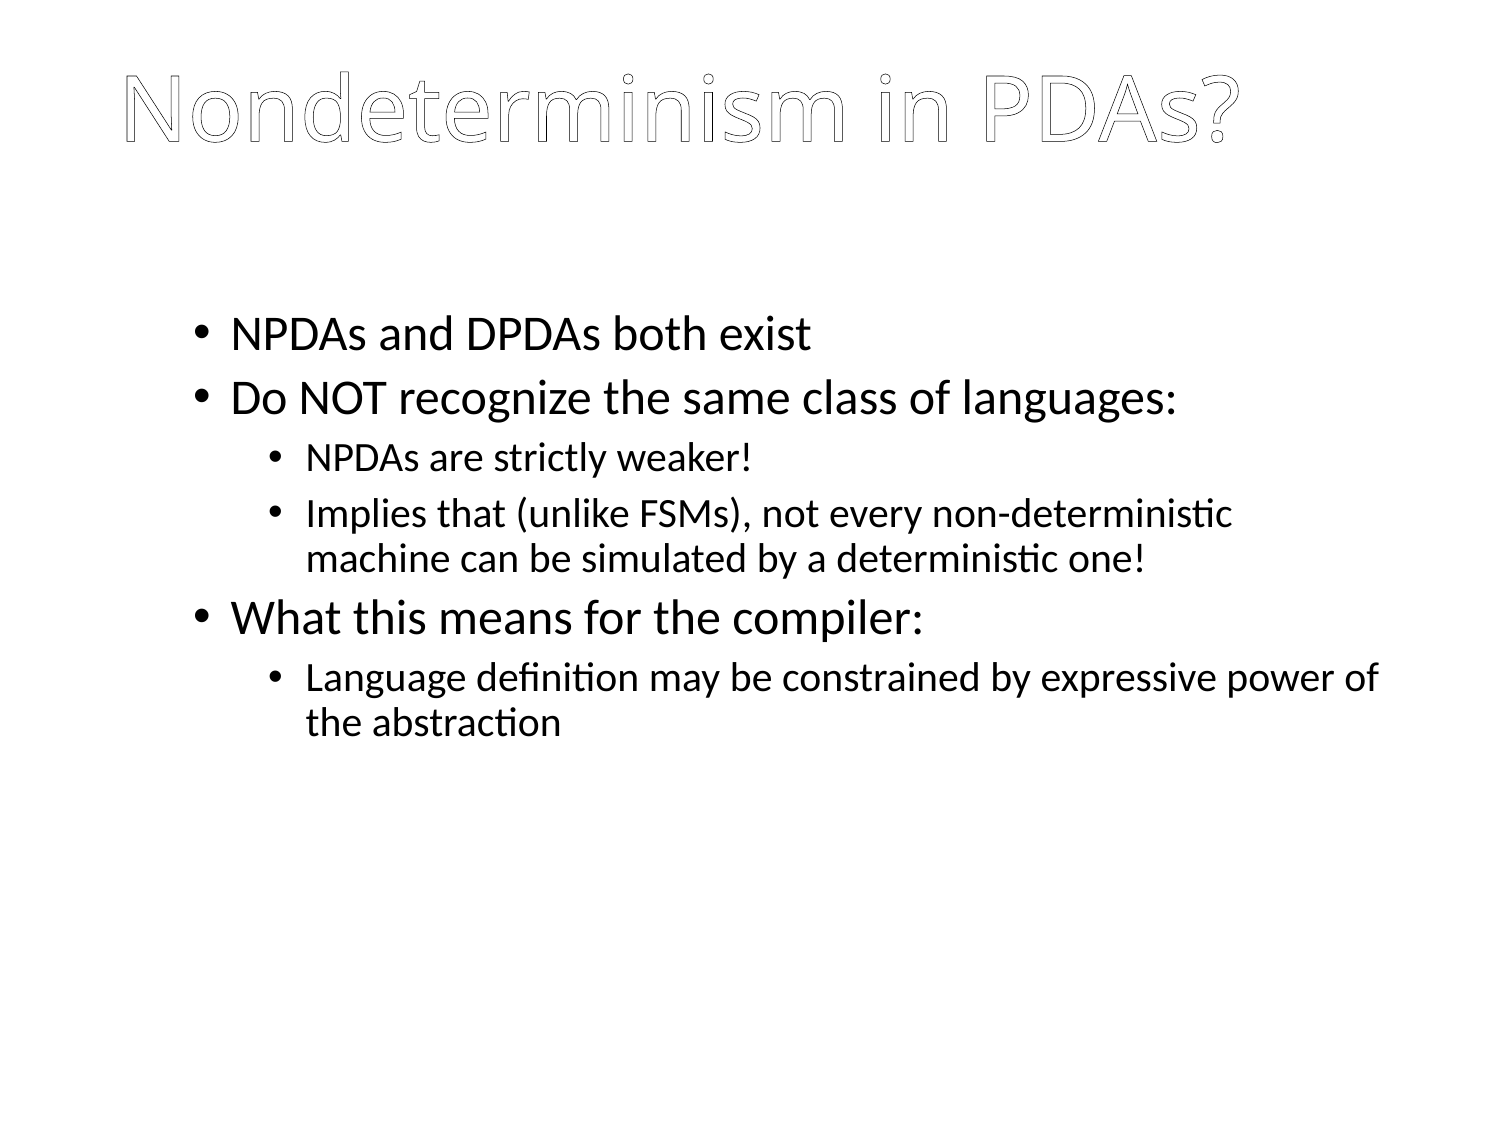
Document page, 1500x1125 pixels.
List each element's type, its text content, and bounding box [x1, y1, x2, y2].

list NPDAs and DPDAs both exist Do NOT recognize the same class of languages: NPDAs are strictly weaker! Implies that (unlike FSMs), not every non-deterministic machine can be simulated by a deterministic one! What this means for the compiler: Language definition may be constrained by expressive power of the abstraction [103, 299, 1397, 1014]
title Nondeterminism in PDAs? [103, 3, 1397, 221]
